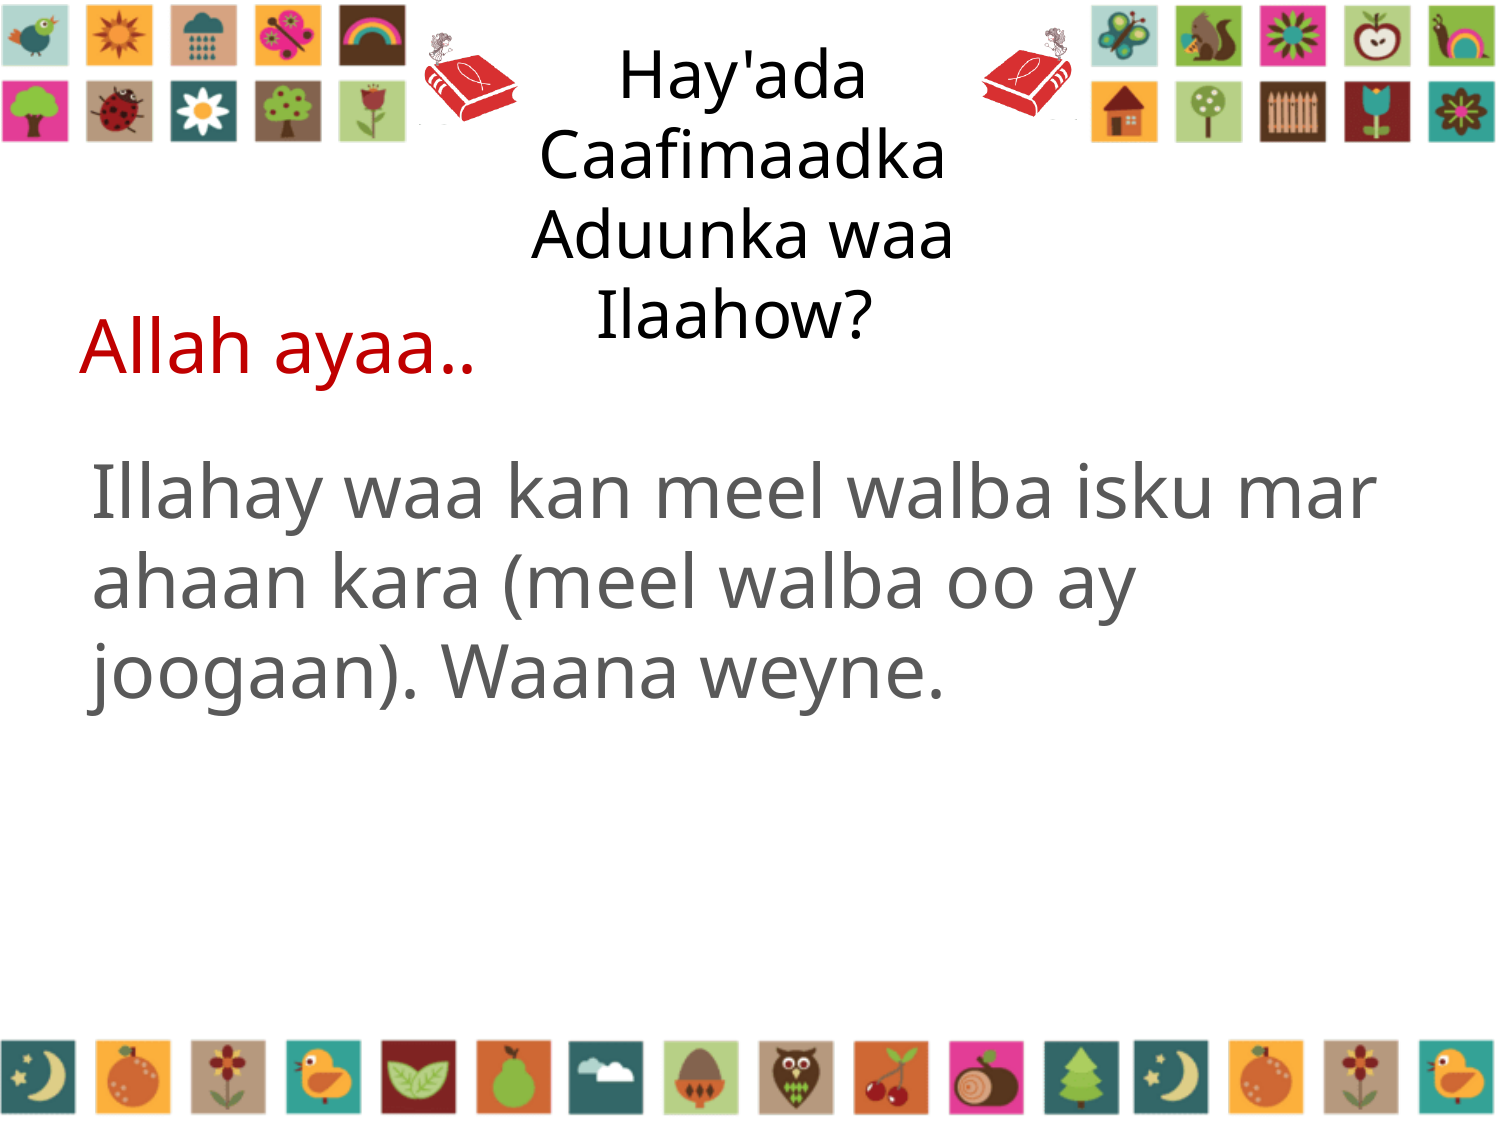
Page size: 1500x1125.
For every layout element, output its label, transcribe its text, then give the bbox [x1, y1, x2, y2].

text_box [0, 1028, 1500, 1118]
text_box Allah ayaa.. [64, 290, 1412, 396]
text_box Hay'ada Caafimaadka Aduunka waa Ilaahow? [411, 24, 1077, 290]
picture [950, 3, 1500, 150]
picture [0, 3, 550, 150]
text_box Illahay waa kan meel walba isku mar ahaan kara (meel walba oo ay joogaan). Waana weyne. [76, 436, 1424, 722]
